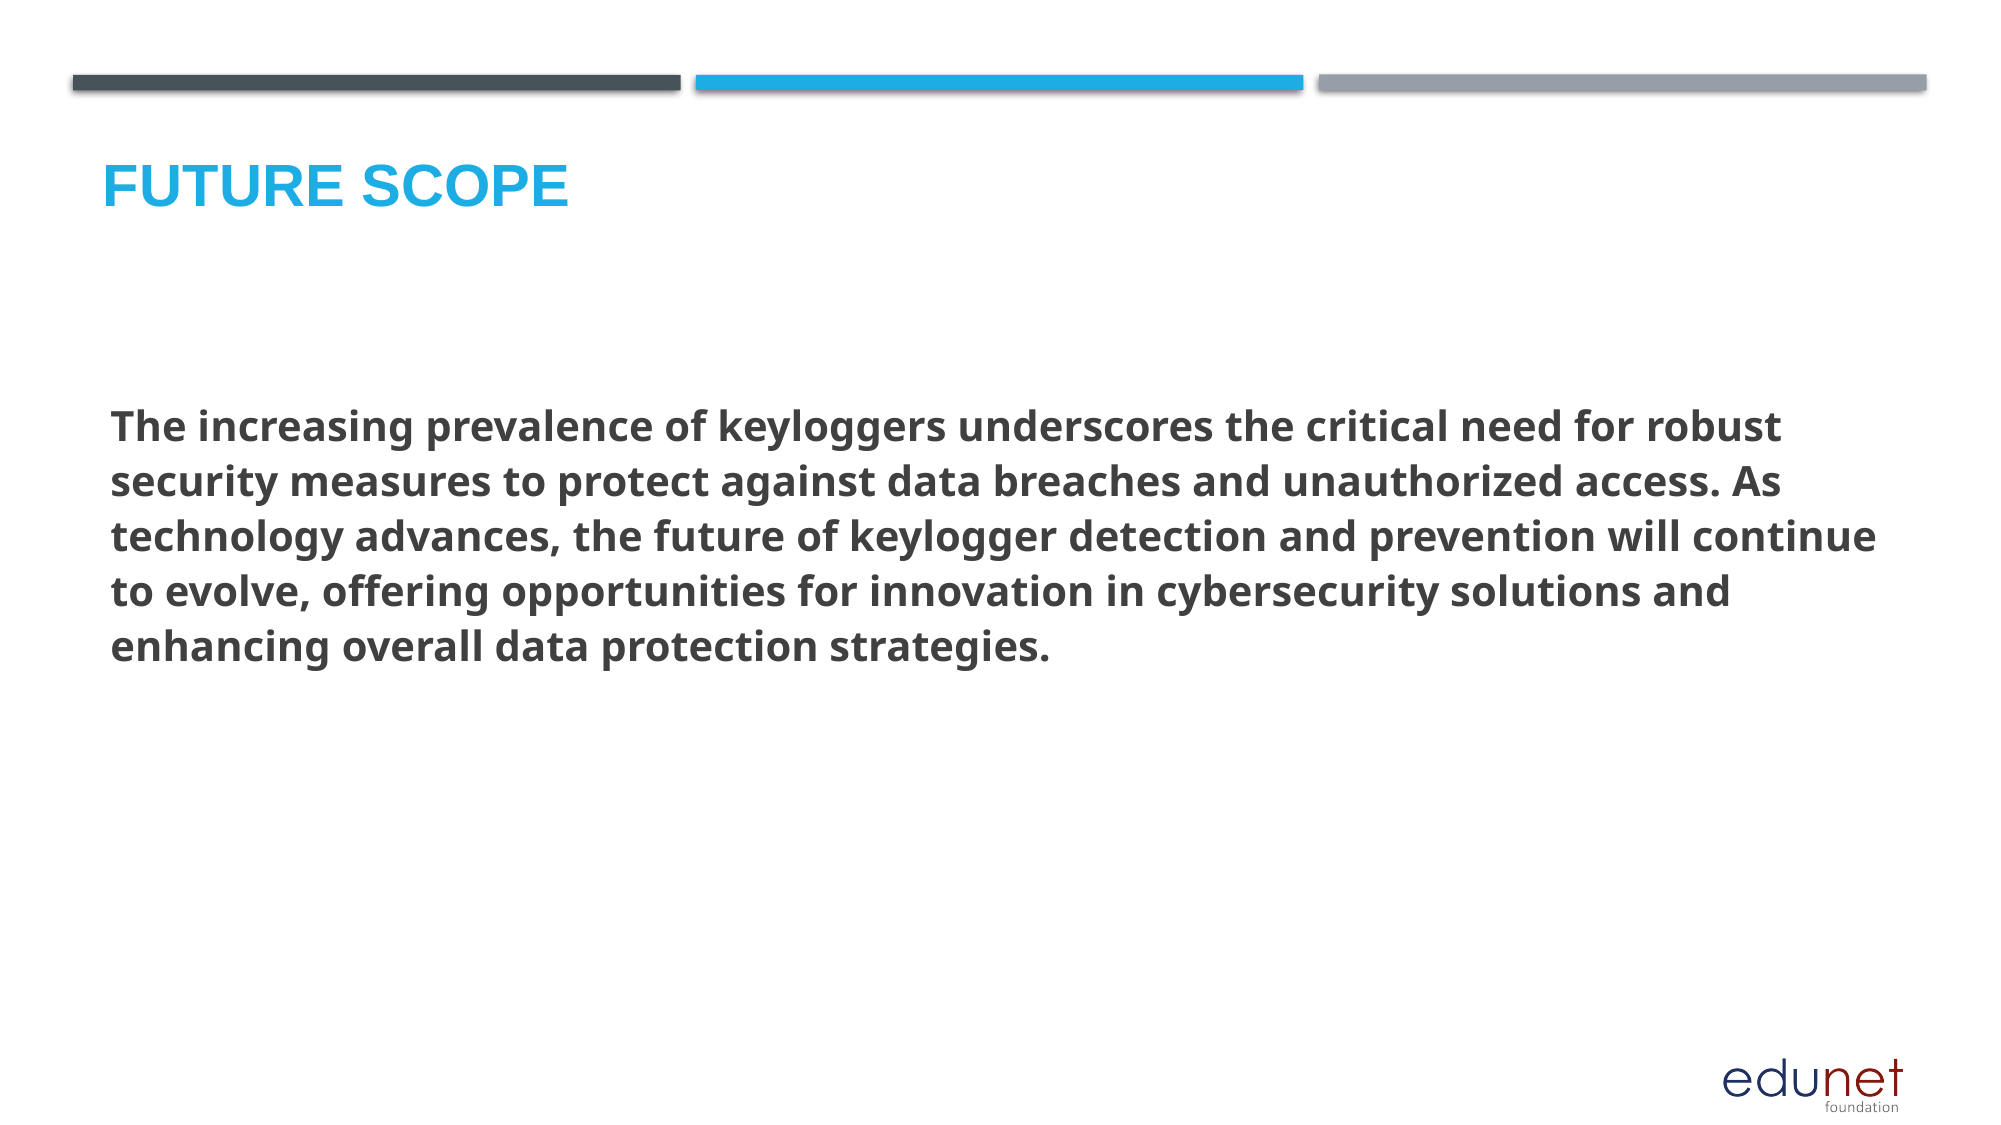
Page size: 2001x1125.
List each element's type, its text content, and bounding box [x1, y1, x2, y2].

picture [1719, 1056, 1905, 1116]
text_box Future scope [87, 138, 1898, 226]
list The increasing prevalence of keyloggers underscores the critical need for robust security measures to protect against data breaches and unauthorized access. As technology advances, the future of keylogger detection and prevention will continue to evolve, offering opportunities for innovation in cybersecurity solutions and enhancing overall data protection strategies. [95, 219, 1905, 987]
